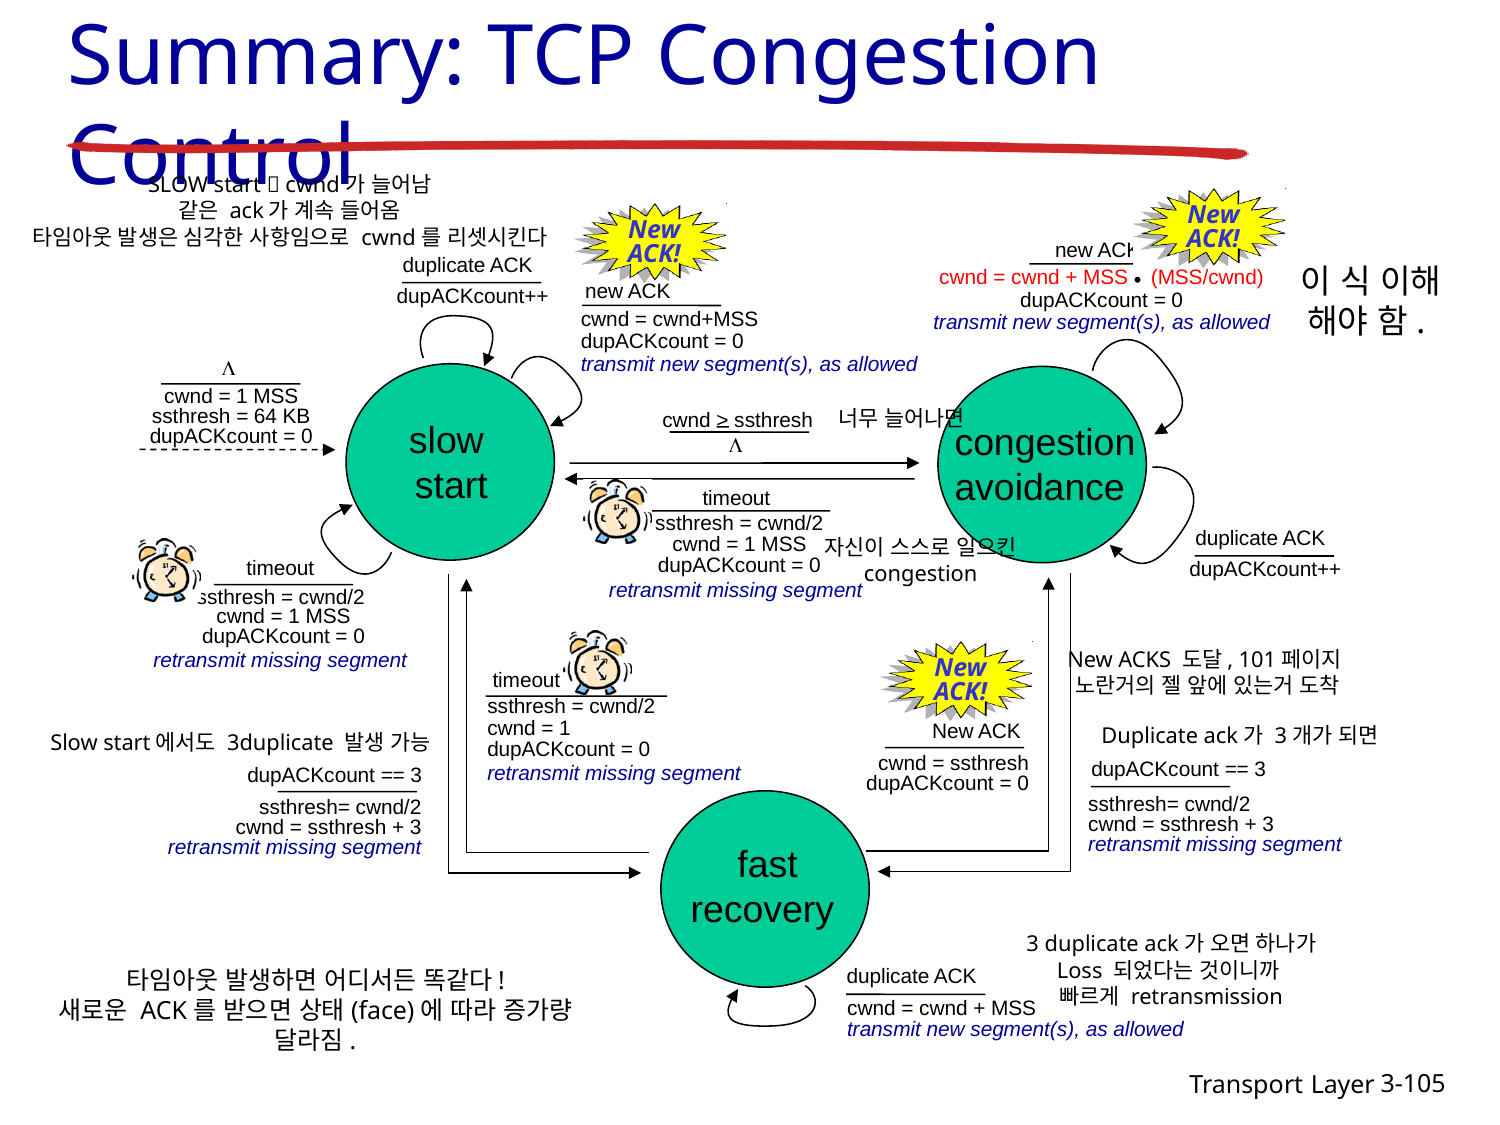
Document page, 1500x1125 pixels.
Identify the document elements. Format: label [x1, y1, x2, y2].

text_box [43, 956, 588, 1062]
slide_number [1365, 1060, 1477, 1106]
picture [61, 135, 1262, 165]
title [52, 30, 1328, 172]
footer [914, 1057, 1390, 1105]
text_box [17, 163, 1456, 1073]
